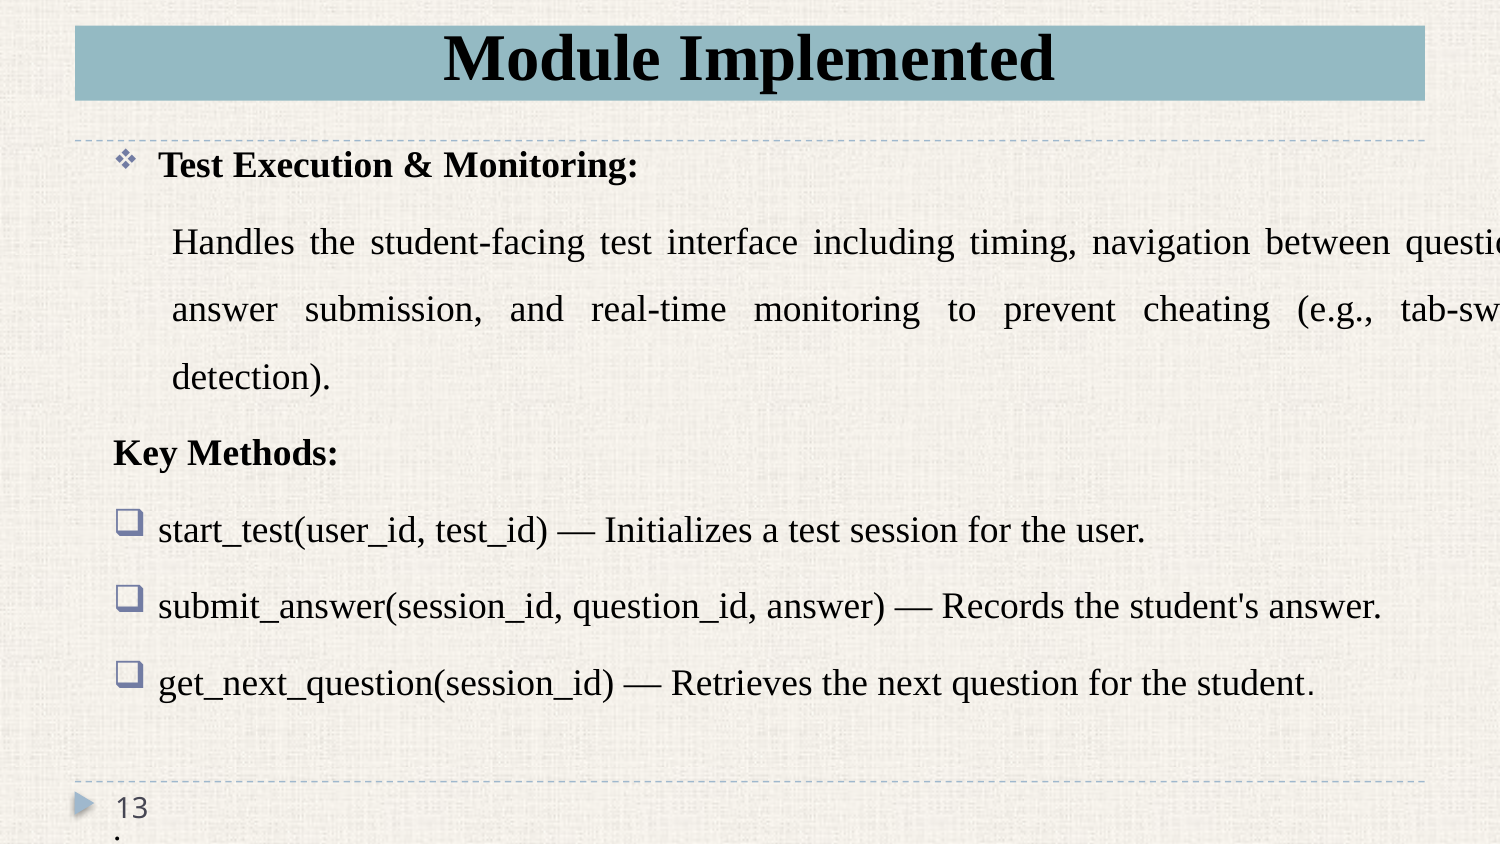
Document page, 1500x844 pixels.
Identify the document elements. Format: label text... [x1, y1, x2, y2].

title Module Implemented [75, 25, 1425, 101]
list Test Execution & Monitoring: Handles the student-facing test interface including timing, navigation between questions, answer submission, and real-time monitoring to prevent cheating (e.g., tab-switch detection). Key Methods: start_test(user_id, test_id) — Initializes a test session for the user. submit_answer(session_id, question_id, answer) — Records the student's answer. get_next_question(session_id) — Retrieves the next question for the student. . [98, 132, 1500, 844]
